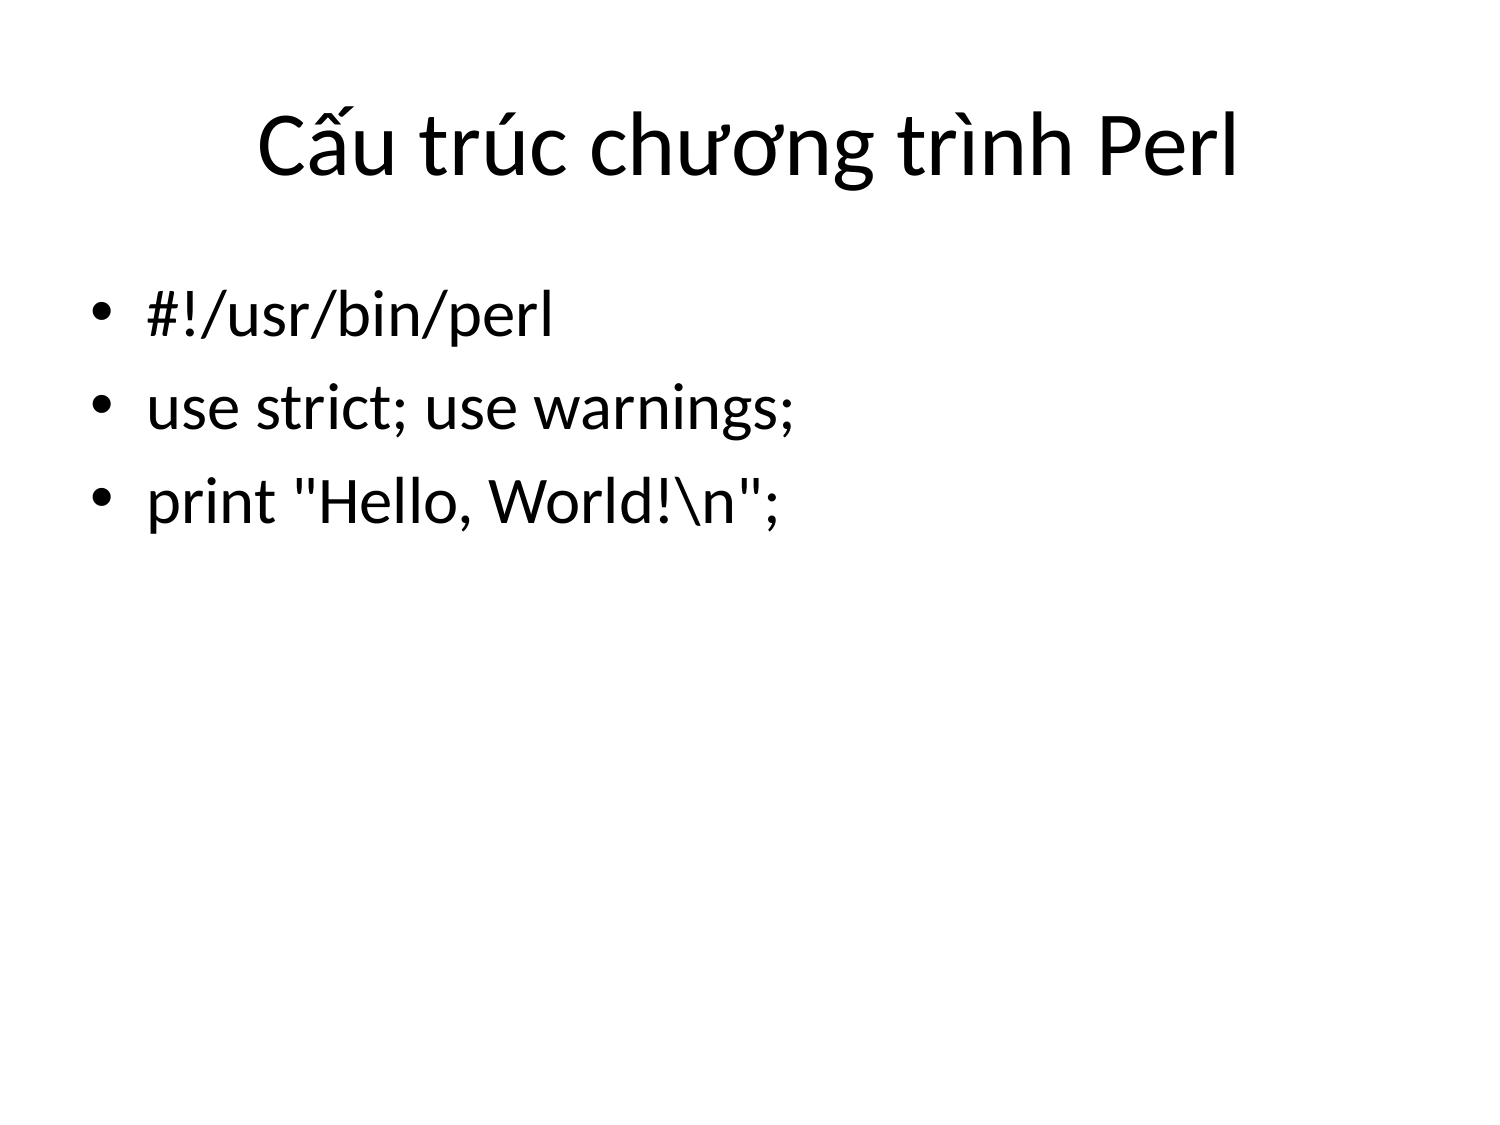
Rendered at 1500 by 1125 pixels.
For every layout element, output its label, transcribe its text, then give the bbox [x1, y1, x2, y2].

title Cấu trúc chương trình Perl [75, 45, 1425, 233]
list #!/usr/bin/perl use strict; use warnings; print "Hello, World!\n"; [75, 262, 1425, 1005]
